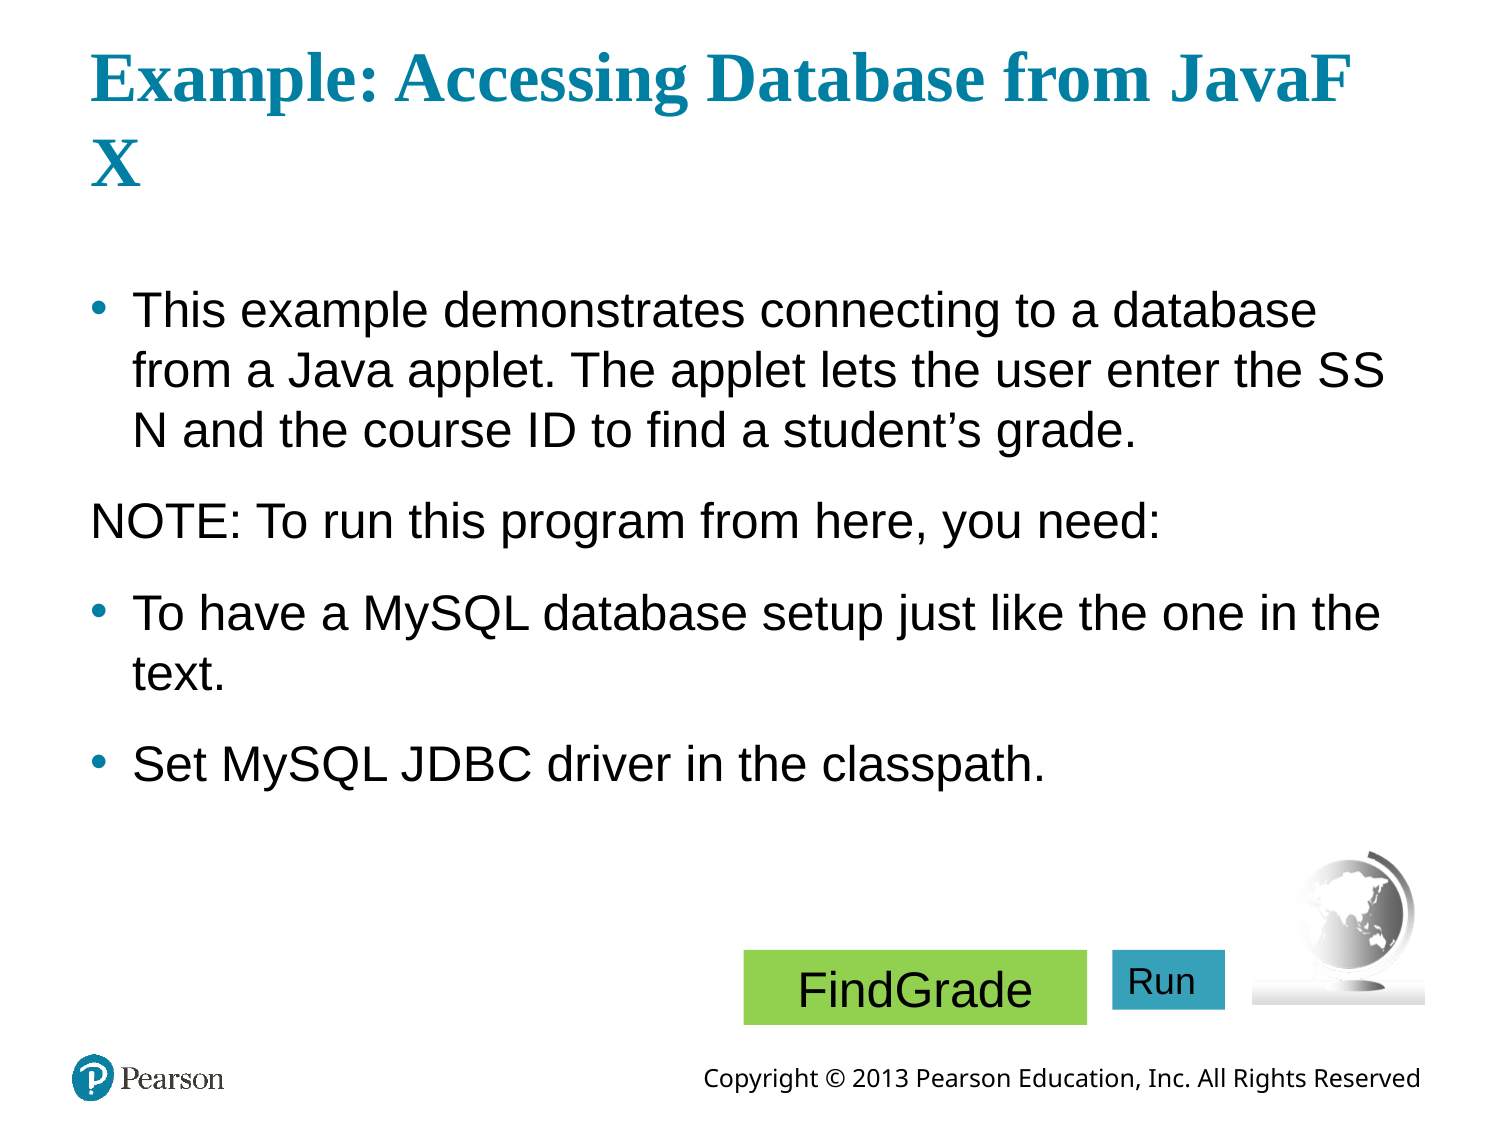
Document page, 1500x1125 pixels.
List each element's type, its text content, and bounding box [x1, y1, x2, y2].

title Example: Accessing Database from JavaF X [75, 35, 1425, 216]
picture [72, 1054, 88, 1070]
picture [72, 1088, 82, 1101]
picture [1252, 846, 1425, 1005]
text_box FindGrade [743, 949, 1088, 1025]
picture [81, 1063, 106, 1088]
list This example demonstrates connecting to a database from a Java applet. The applet lets the user enter the S S N and the course I D to find a student’s grade. NOTE: To run this program from here, you need: To have a MyS Q L database setup just like the one in the text. Set MyS Q L J D B C driver in the classpath. [75, 262, 1425, 800]
picture [99, 1054, 224, 1101]
text_box Run [1112, 949, 1225, 1010]
